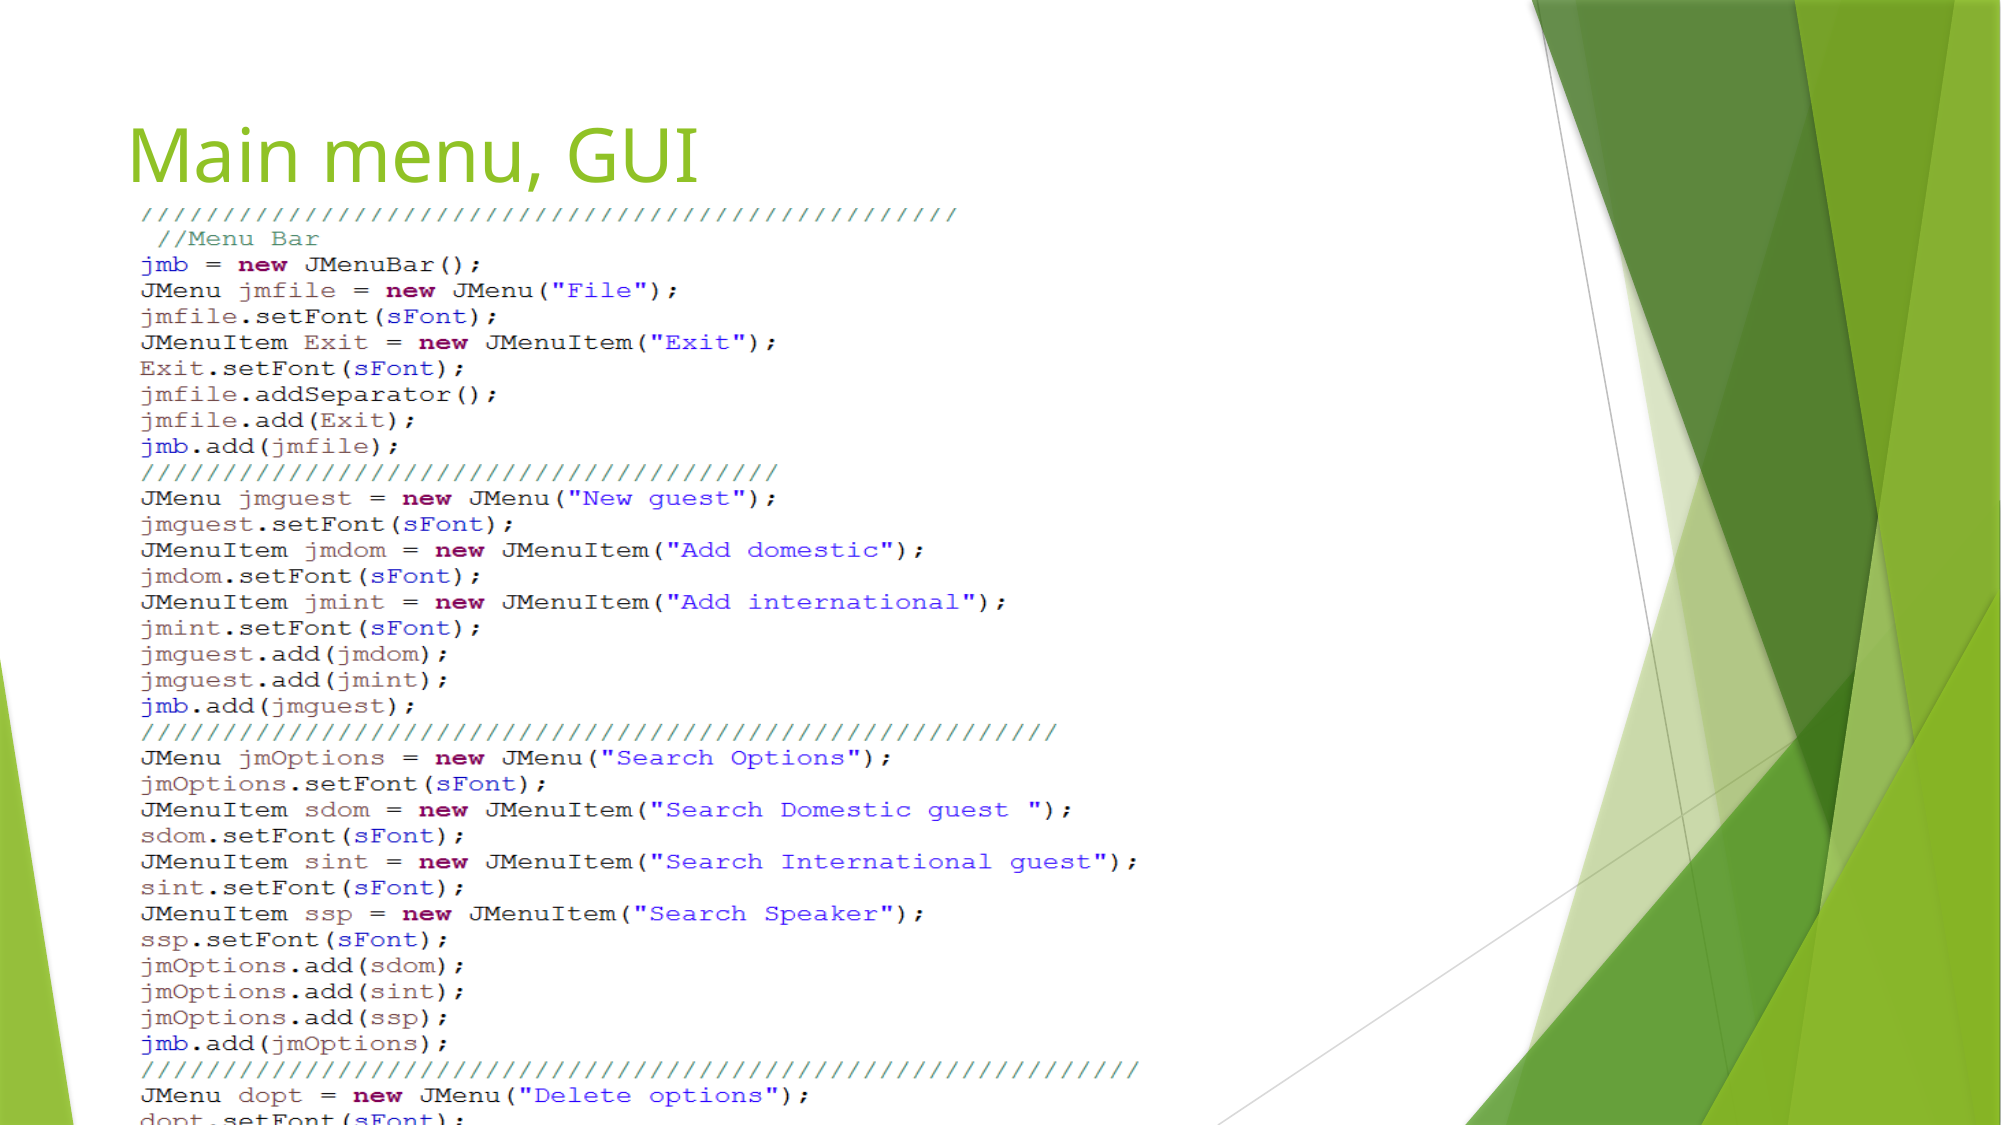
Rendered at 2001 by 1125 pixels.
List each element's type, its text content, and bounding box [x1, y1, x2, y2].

title Main menu, GUI [111, 99, 1522, 317]
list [110, 207, 1193, 1125]
